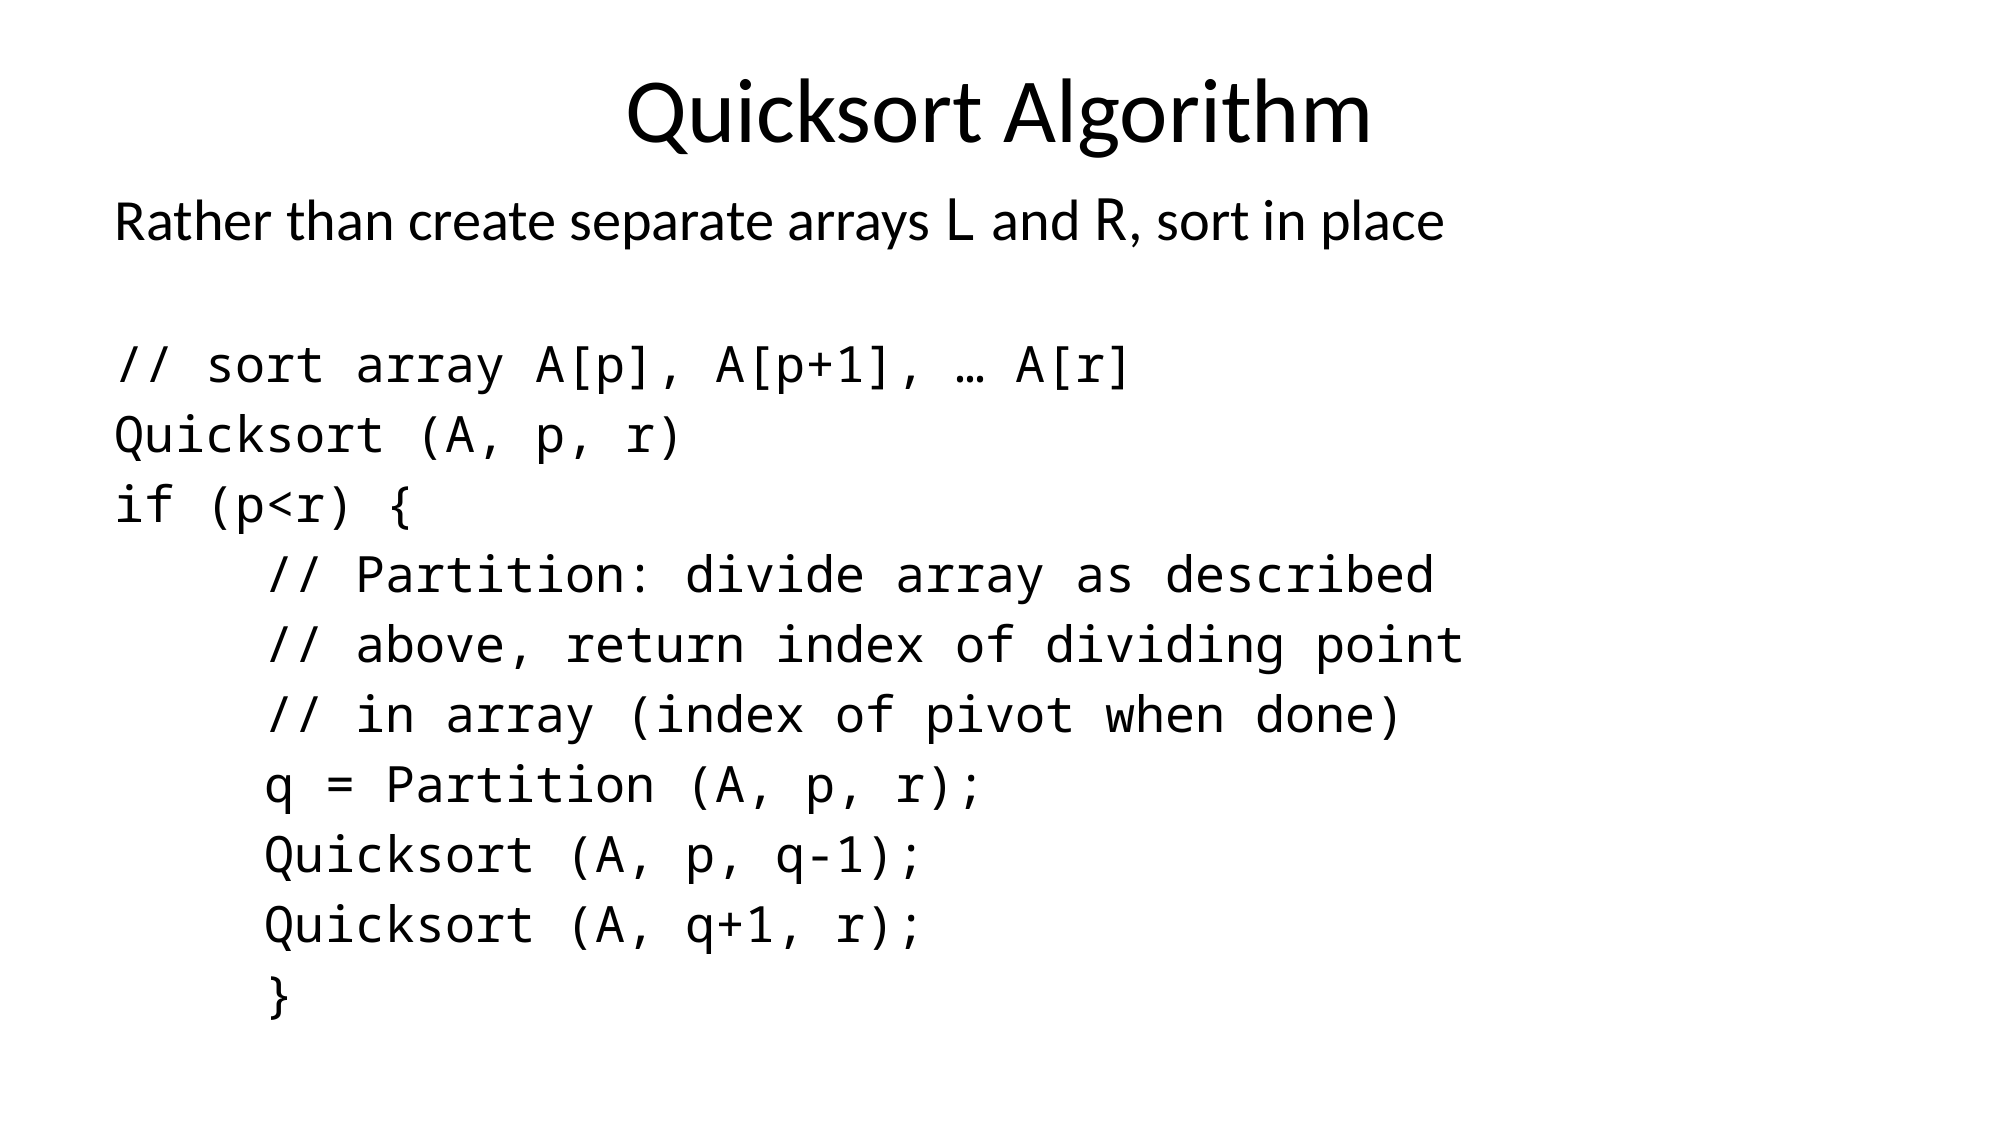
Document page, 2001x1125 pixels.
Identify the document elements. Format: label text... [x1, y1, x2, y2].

title Quicksort Algorithm [324, 12, 1675, 174]
list Rather than create separate arrays L and R, sort in place // sort array A[p], A[p+1], … A[r] Quicksort (A, p, r) if (p<r) { // Partition: divide array as described // above, return index of dividing point // in array (index of pivot when done) q = Partition (A, p, r); Quicksort (A, p, q-1); Quicksort (A, q+1, r); } [99, 174, 1900, 1063]
